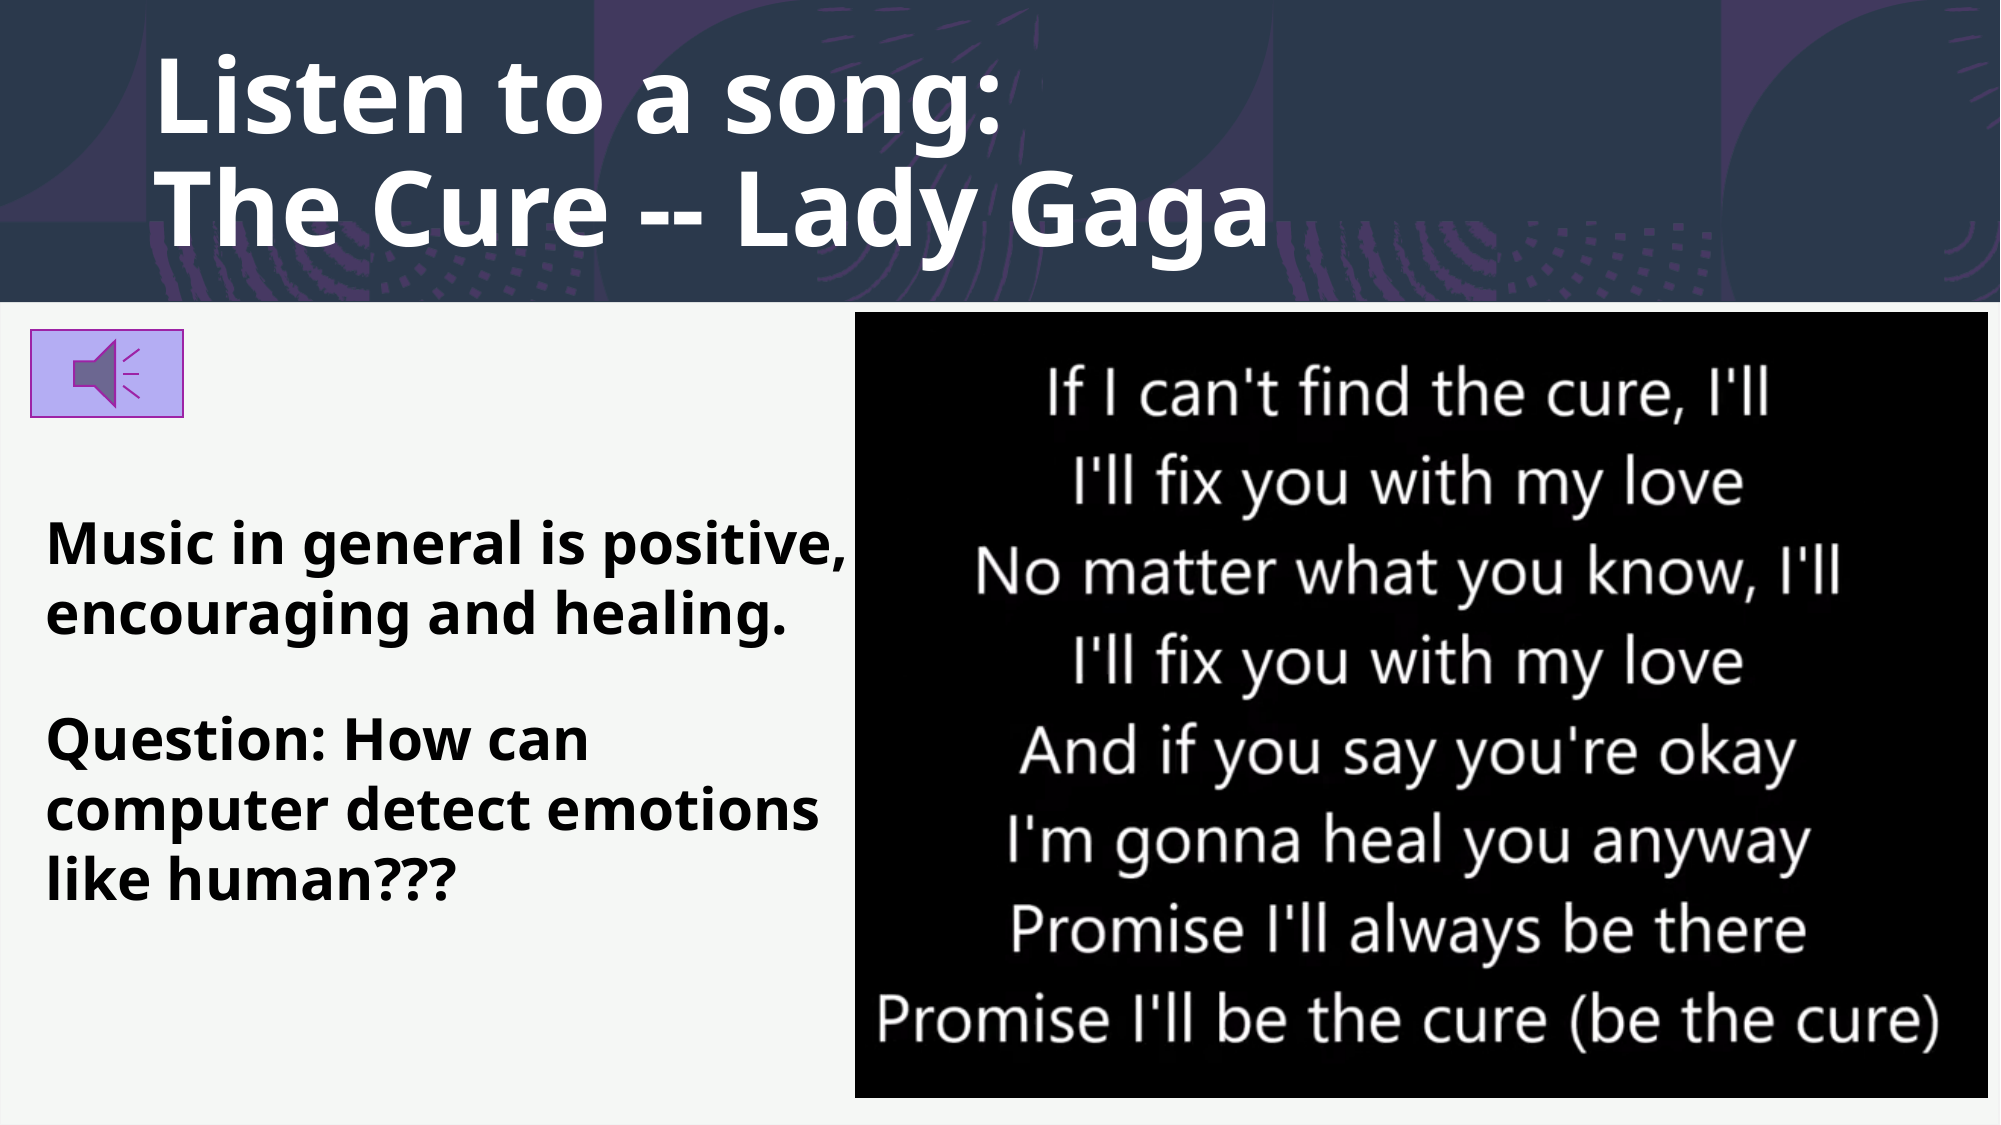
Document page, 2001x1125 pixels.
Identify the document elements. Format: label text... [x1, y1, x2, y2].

title Listen to a song: The Cure -- Lady Gaga [137, 229, 1901, 277]
text_box [30, 329, 184, 418]
text_box Music in general is positive, encouraging and healing. [30, 498, 855, 654]
text_box [0, 303, 2000, 1125]
picture [0, 0, 2000, 229]
picture [855, 312, 1988, 1098]
text_box Question: How can computer detect emotions like human??? [30, 694, 855, 920]
text_box [0, 229, 2000, 302]
